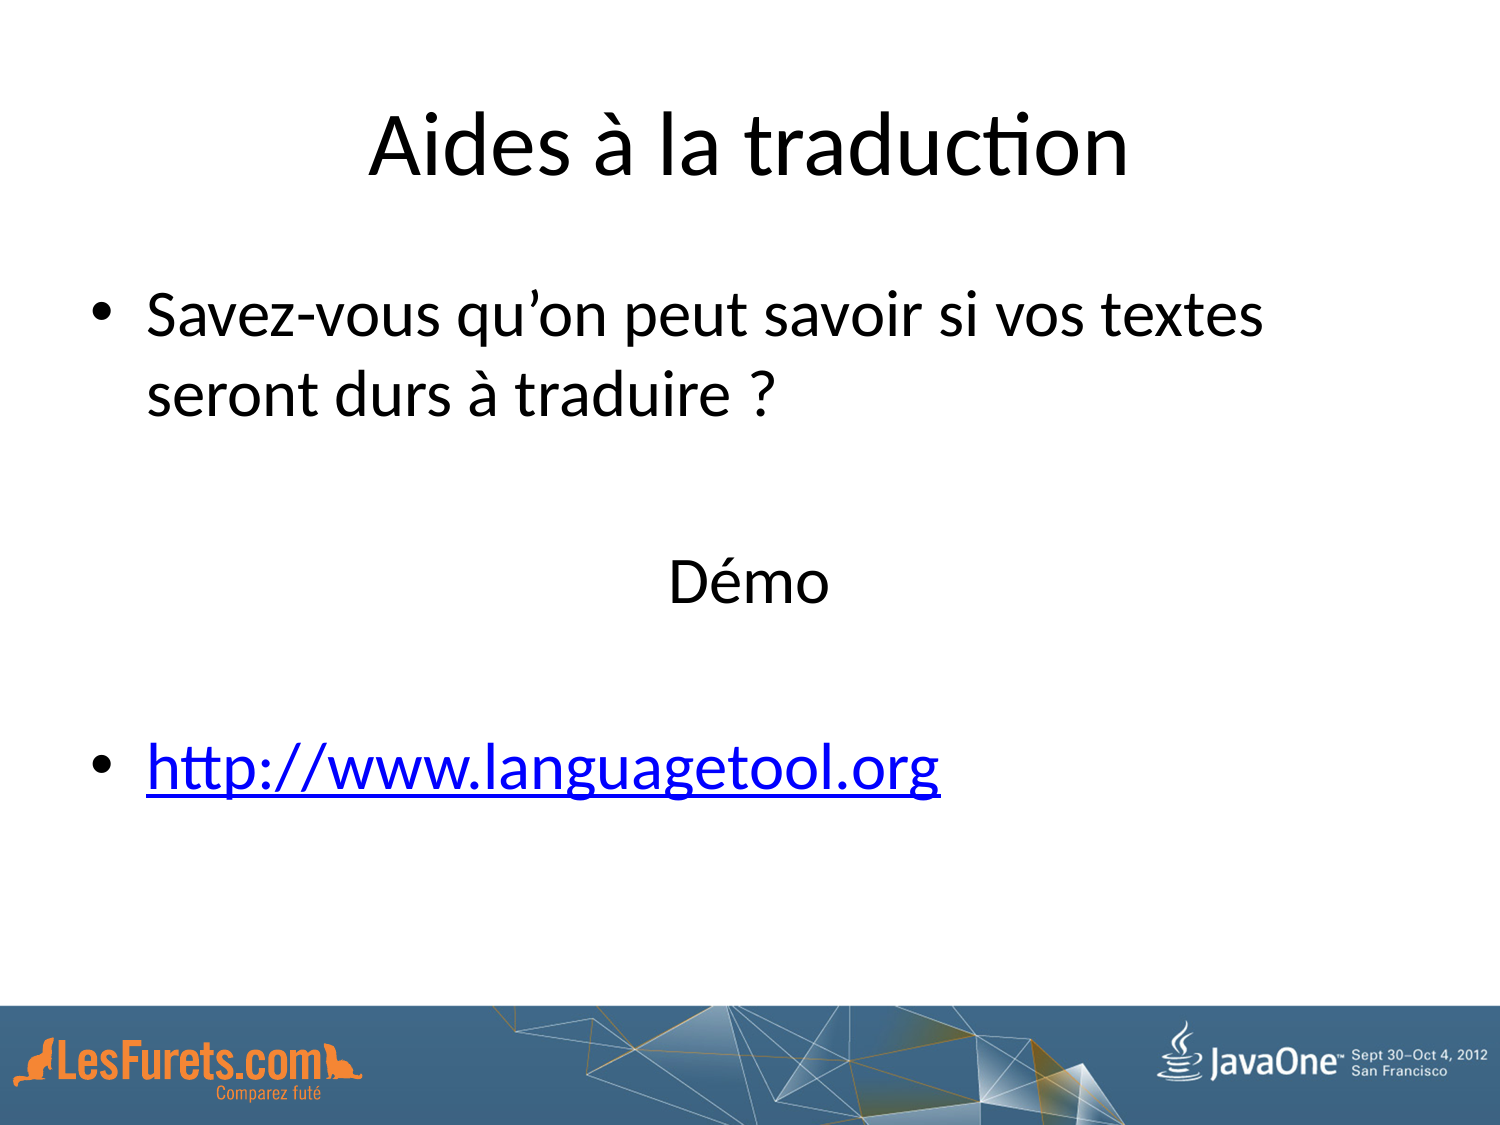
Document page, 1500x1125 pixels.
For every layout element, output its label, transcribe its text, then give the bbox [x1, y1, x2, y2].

title Aides à la traduction [75, 45, 1425, 233]
list Savez-vous qu’on peut savoir si vos textes seront durs à traduire ? Démo http://www.languagetool.org [75, 262, 1425, 1005]
picture [0, 0, 1500, 1125]
